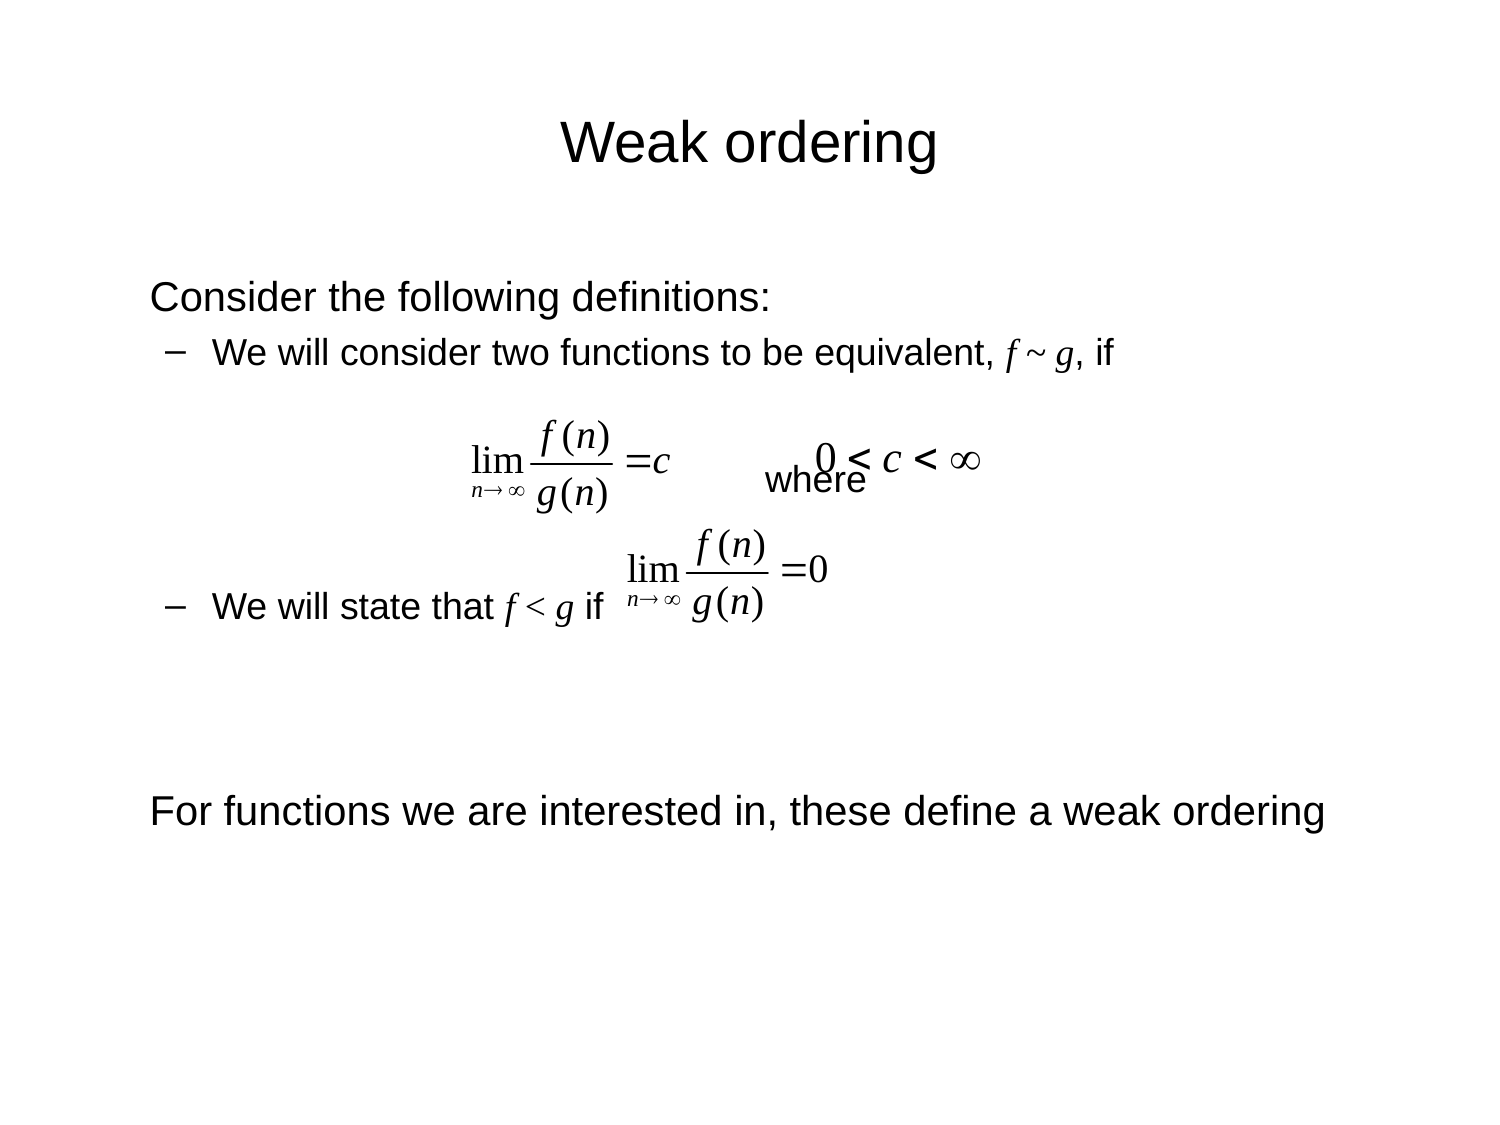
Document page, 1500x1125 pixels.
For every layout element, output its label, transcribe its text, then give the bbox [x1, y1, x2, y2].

title Weak ordering [74, 44, 1426, 233]
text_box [464, 407, 681, 526]
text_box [808, 432, 989, 484]
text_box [619, 516, 836, 635]
list Consider the following definitions: We will consider two functions to be equivalent, f ~ g, if where We will state that f < g if For functions we are interested in, these define a weak ordering [74, 262, 1426, 1006]
